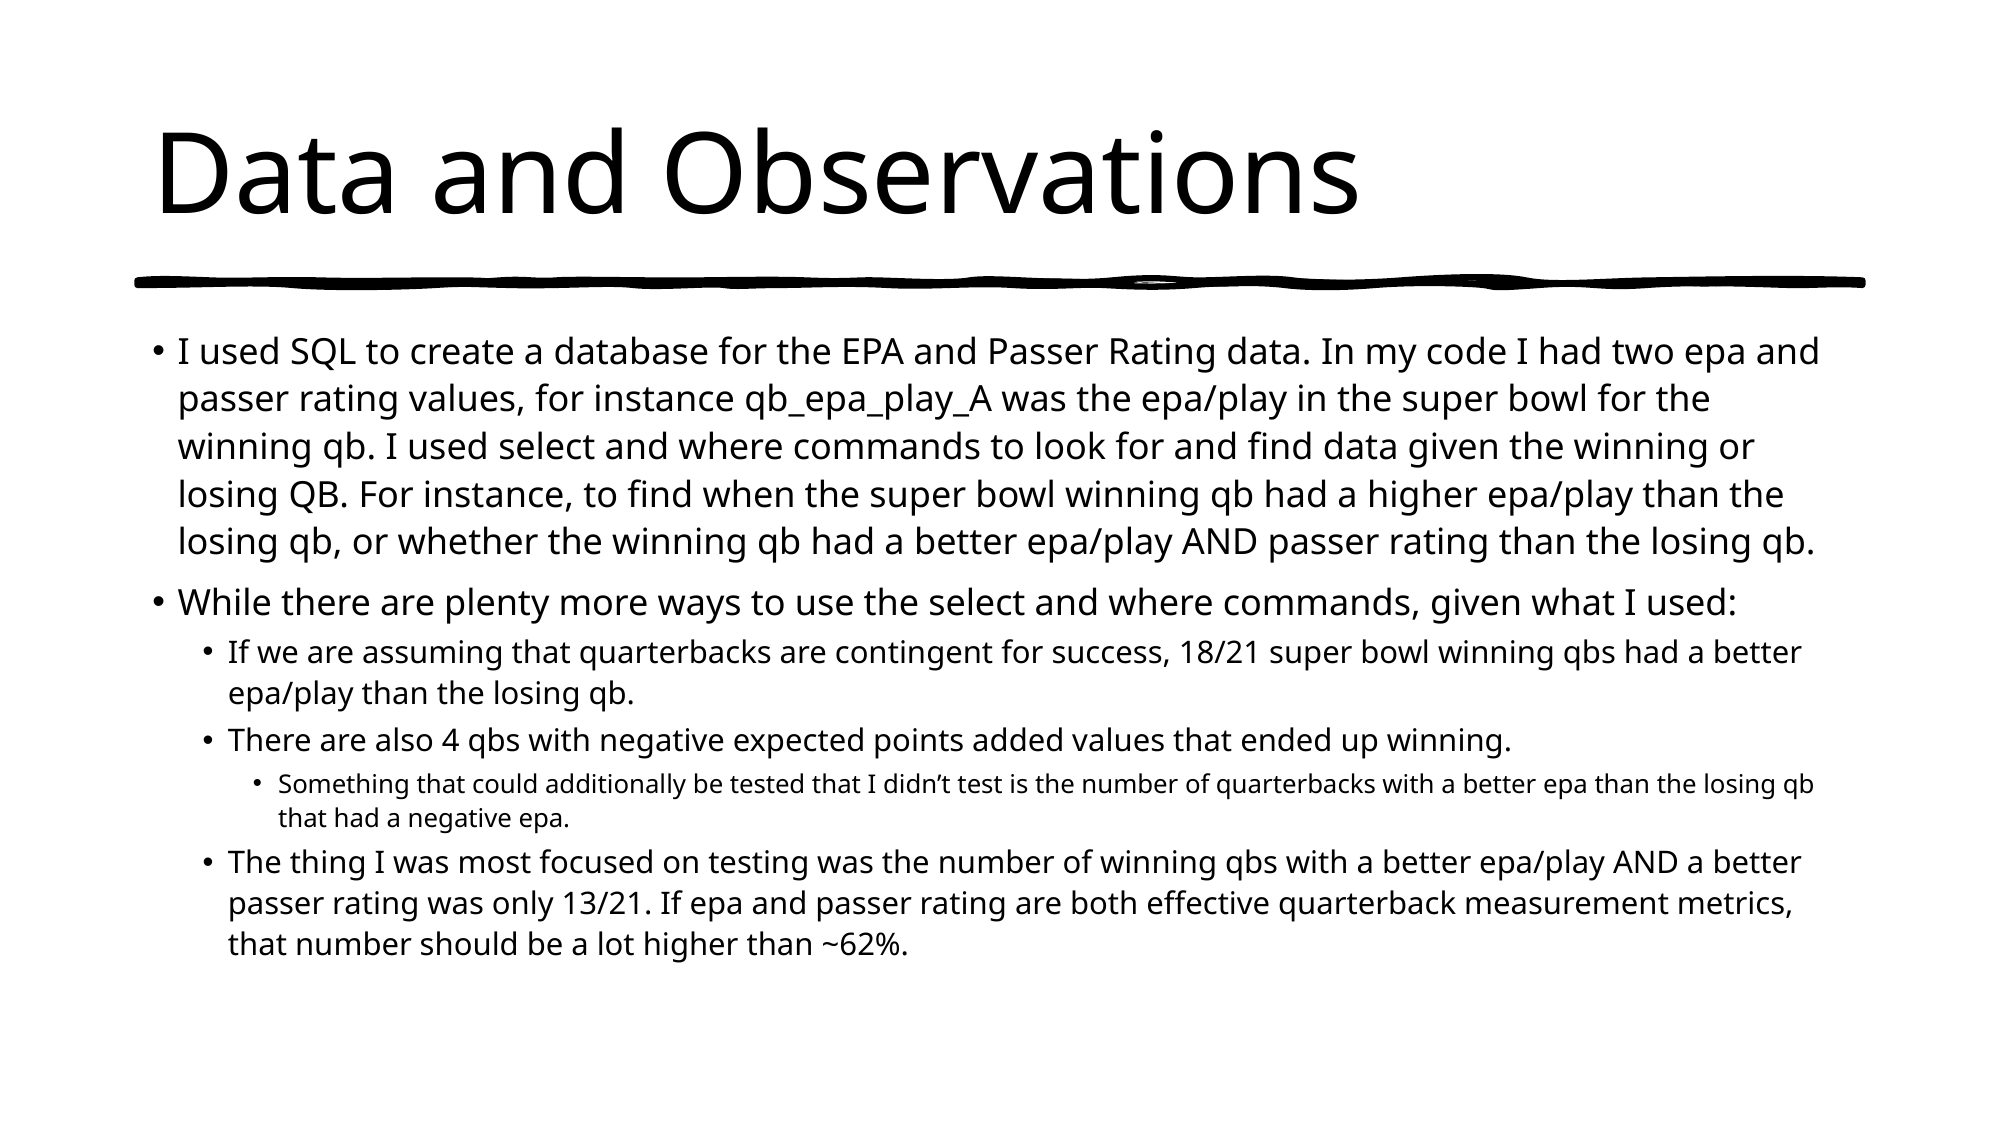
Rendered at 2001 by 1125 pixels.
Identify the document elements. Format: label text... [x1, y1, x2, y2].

title Data and Observations [137, 59, 1863, 278]
list I used SQL to create a database for the EPA and Passer Rating data. In my code I had two epa and passer rating values, for instance qb_epa_play_A was the epa/play in the super bowl for the winning qb. I used select and where commands to look for and find data given the winning or losing QB. For instance, to find when the super bowl winning qb had a higher epa/play than the losing qb, or whether the winning qb had a better epa/play AND passer rating than the losing qb. While there are plenty more ways to use the select and where commands, given what I used: If we are assuming that quarterbacks are contingent for success, 18/21 super bowl winning qbs had a better epa/play than the losing qb. There are also 4 qbs with negative expected points added values that ended up winning. Something that could additionally be tested that I didn’t test is the number of quarterbacks with a better epa than the losing qb that had a negative epa. The thing I was most focused on testing was the number of winning qbs with a better epa/play AND a better passer rating was only 13/21. If epa and passer rating are both effective quarterback measurement metrics, that number should be a lot higher than ~62%. [137, 316, 1863, 1014]
